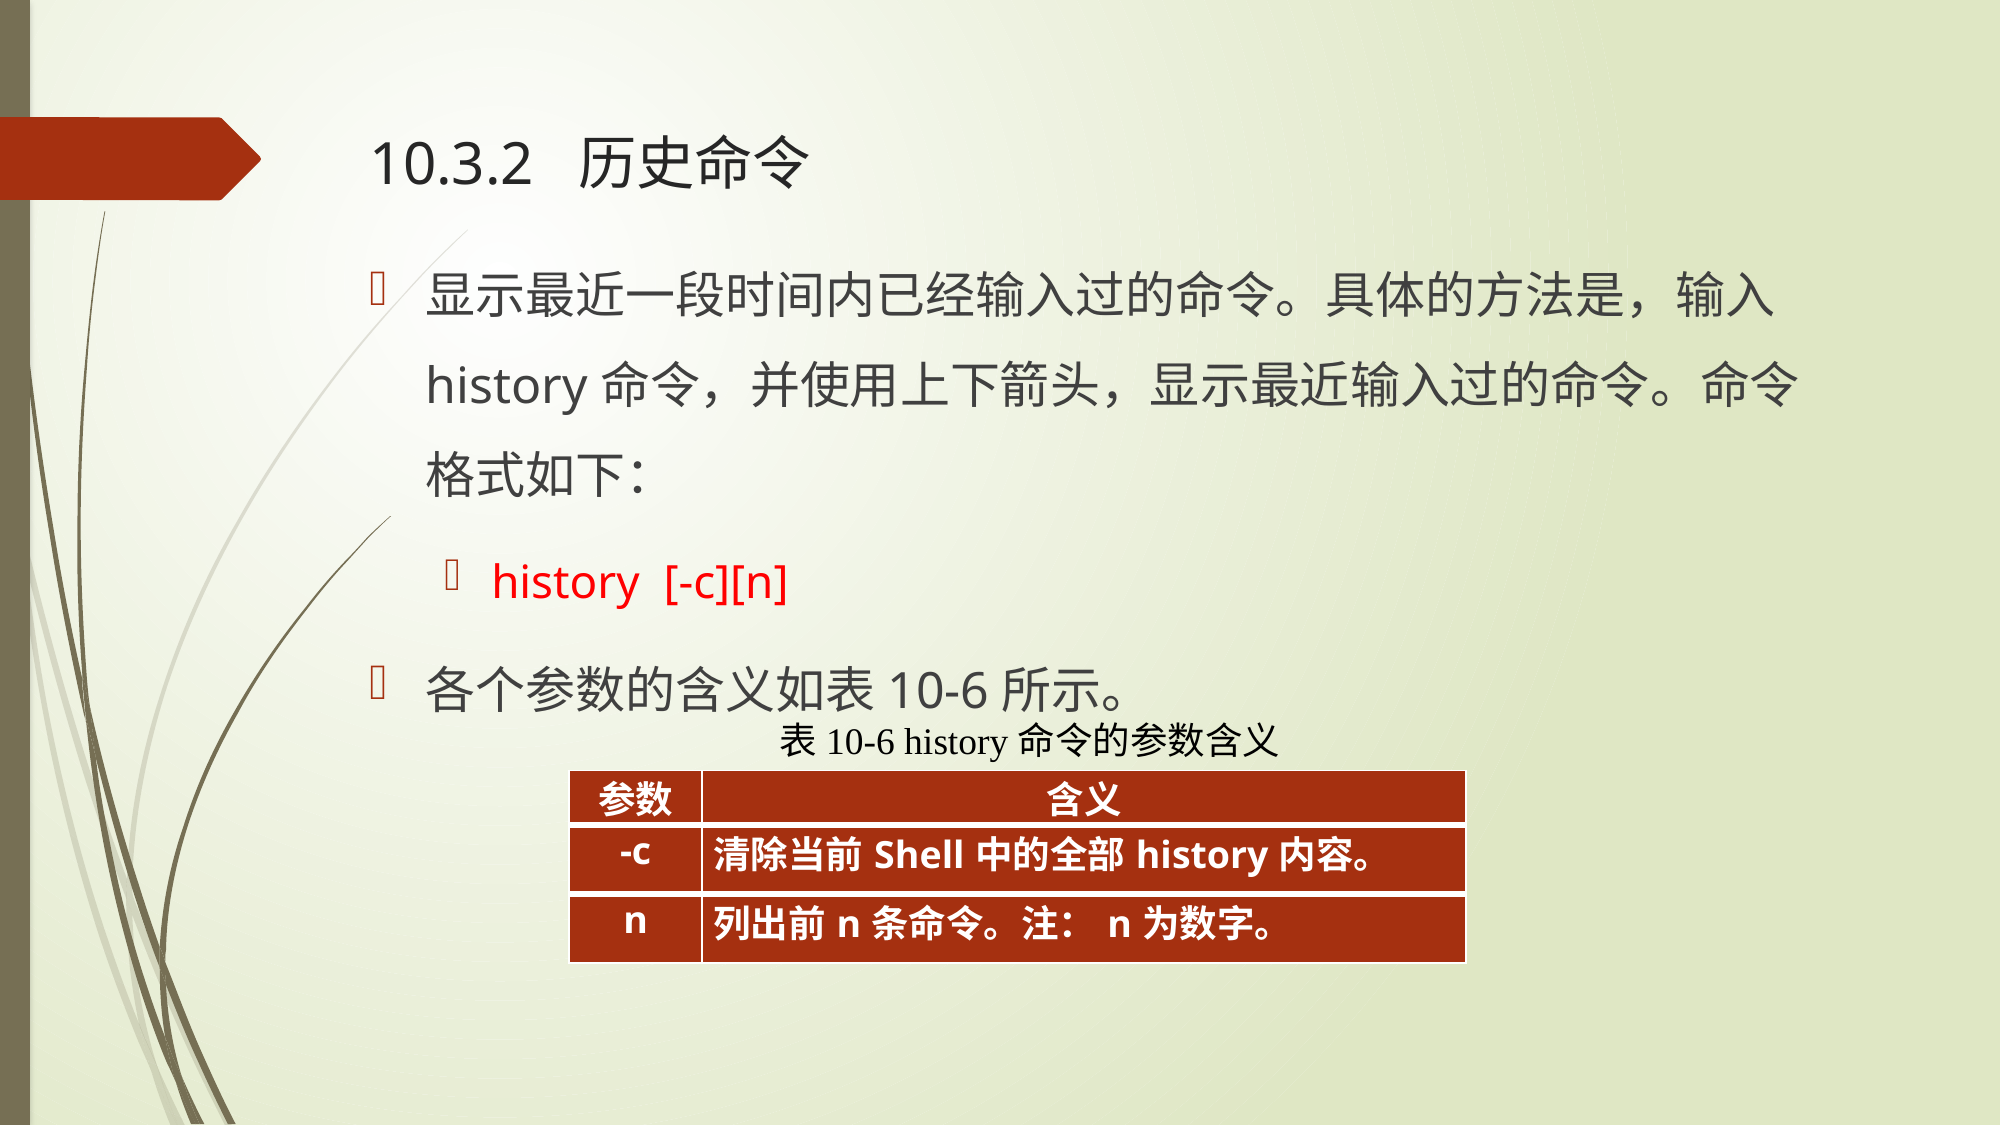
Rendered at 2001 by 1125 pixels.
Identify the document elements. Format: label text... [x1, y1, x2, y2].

table_header 参数 [570, 771, 701, 822]
text_box 表10-6 history命令的参数含义 [764, 709, 1295, 770]
table_cell -c [570, 828, 701, 891]
table_cell 清除当前Shell中的全部history内容。 [703, 828, 1465, 891]
table_cell 列出前n条命令。注：n为数字。 [703, 897, 1465, 962]
title 10.3.2 历史命令 [354, 118, 1817, 218]
list 显示最近一段时间内已经输入过的命令。具体的方法是，输入history命令，并使用上下箭头，显示最近输入过的命令。命令格式如下： history [-c][n] 各个参数的含义如表10-6所示。 [354, 226, 1817, 741]
table_header 含义 [703, 771, 1465, 822]
table_cell n [570, 897, 701, 962]
